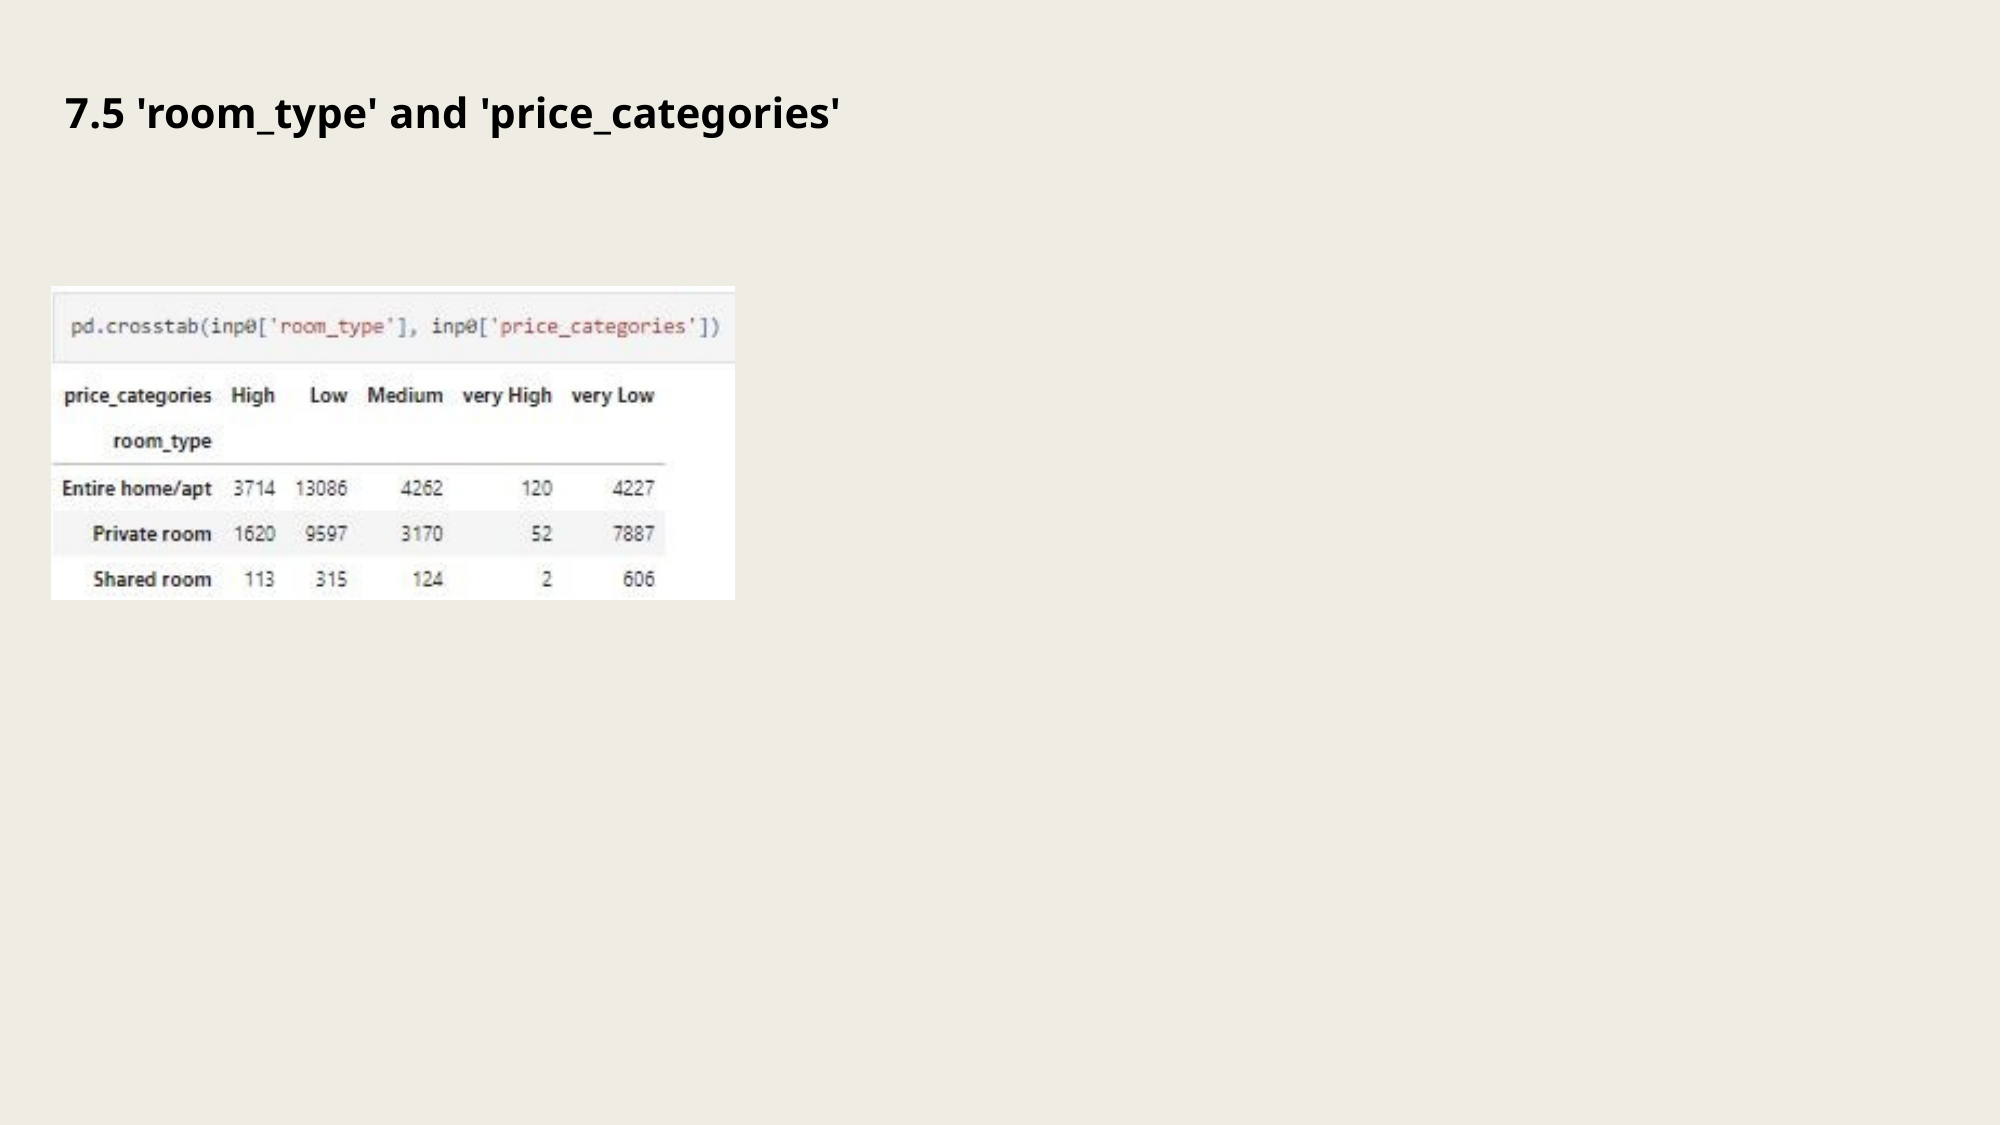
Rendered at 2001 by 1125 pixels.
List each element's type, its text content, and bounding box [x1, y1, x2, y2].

picture [51, 286, 735, 600]
text_box 7.5 'room_type' and 'price_categories' [63, 84, 1100, 137]
